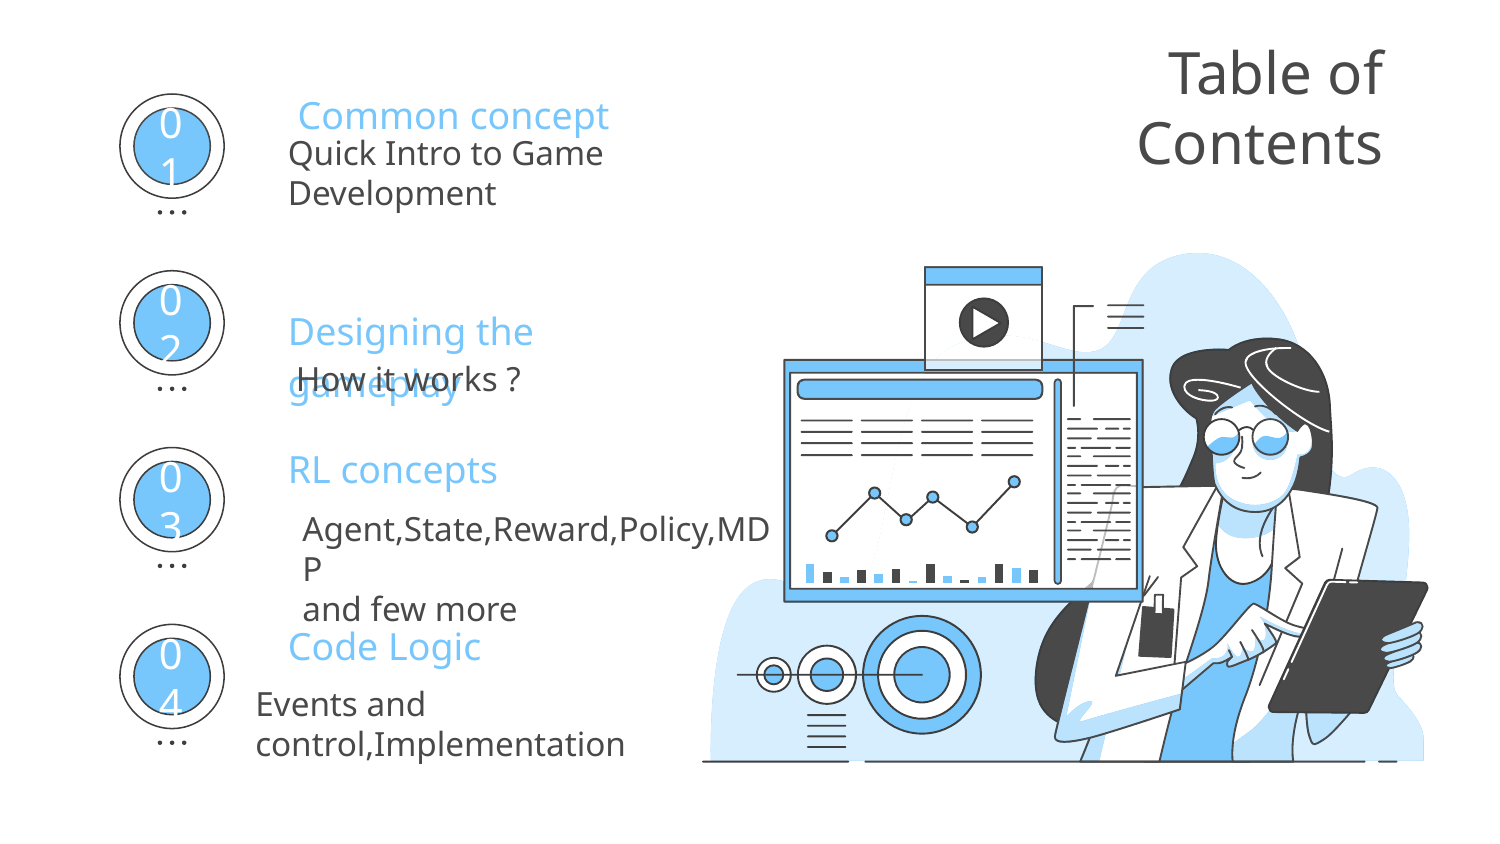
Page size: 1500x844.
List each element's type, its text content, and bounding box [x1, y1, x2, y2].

subtitle Events and control,Implementation [240, 668, 696, 763]
subtitle How it works ? [280, 343, 696, 438]
subtitle Common concept [273, 70, 702, 134]
subtitle Agent,State,Reward,Policy,MDP and few more [287, 493, 696, 588]
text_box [119, 447, 225, 569]
subtitle RL concepts [273, 424, 696, 488]
title Table of Contents [968, 58, 1398, 153]
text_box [701, 252, 1429, 763]
subtitle Designing the gameplay [273, 286, 696, 350]
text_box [119, 624, 225, 746]
subtitle Quick Intro to Game Development [273, 134, 702, 212]
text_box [119, 93, 225, 215]
subtitle Code Logic [273, 601, 696, 665]
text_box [119, 270, 225, 392]
